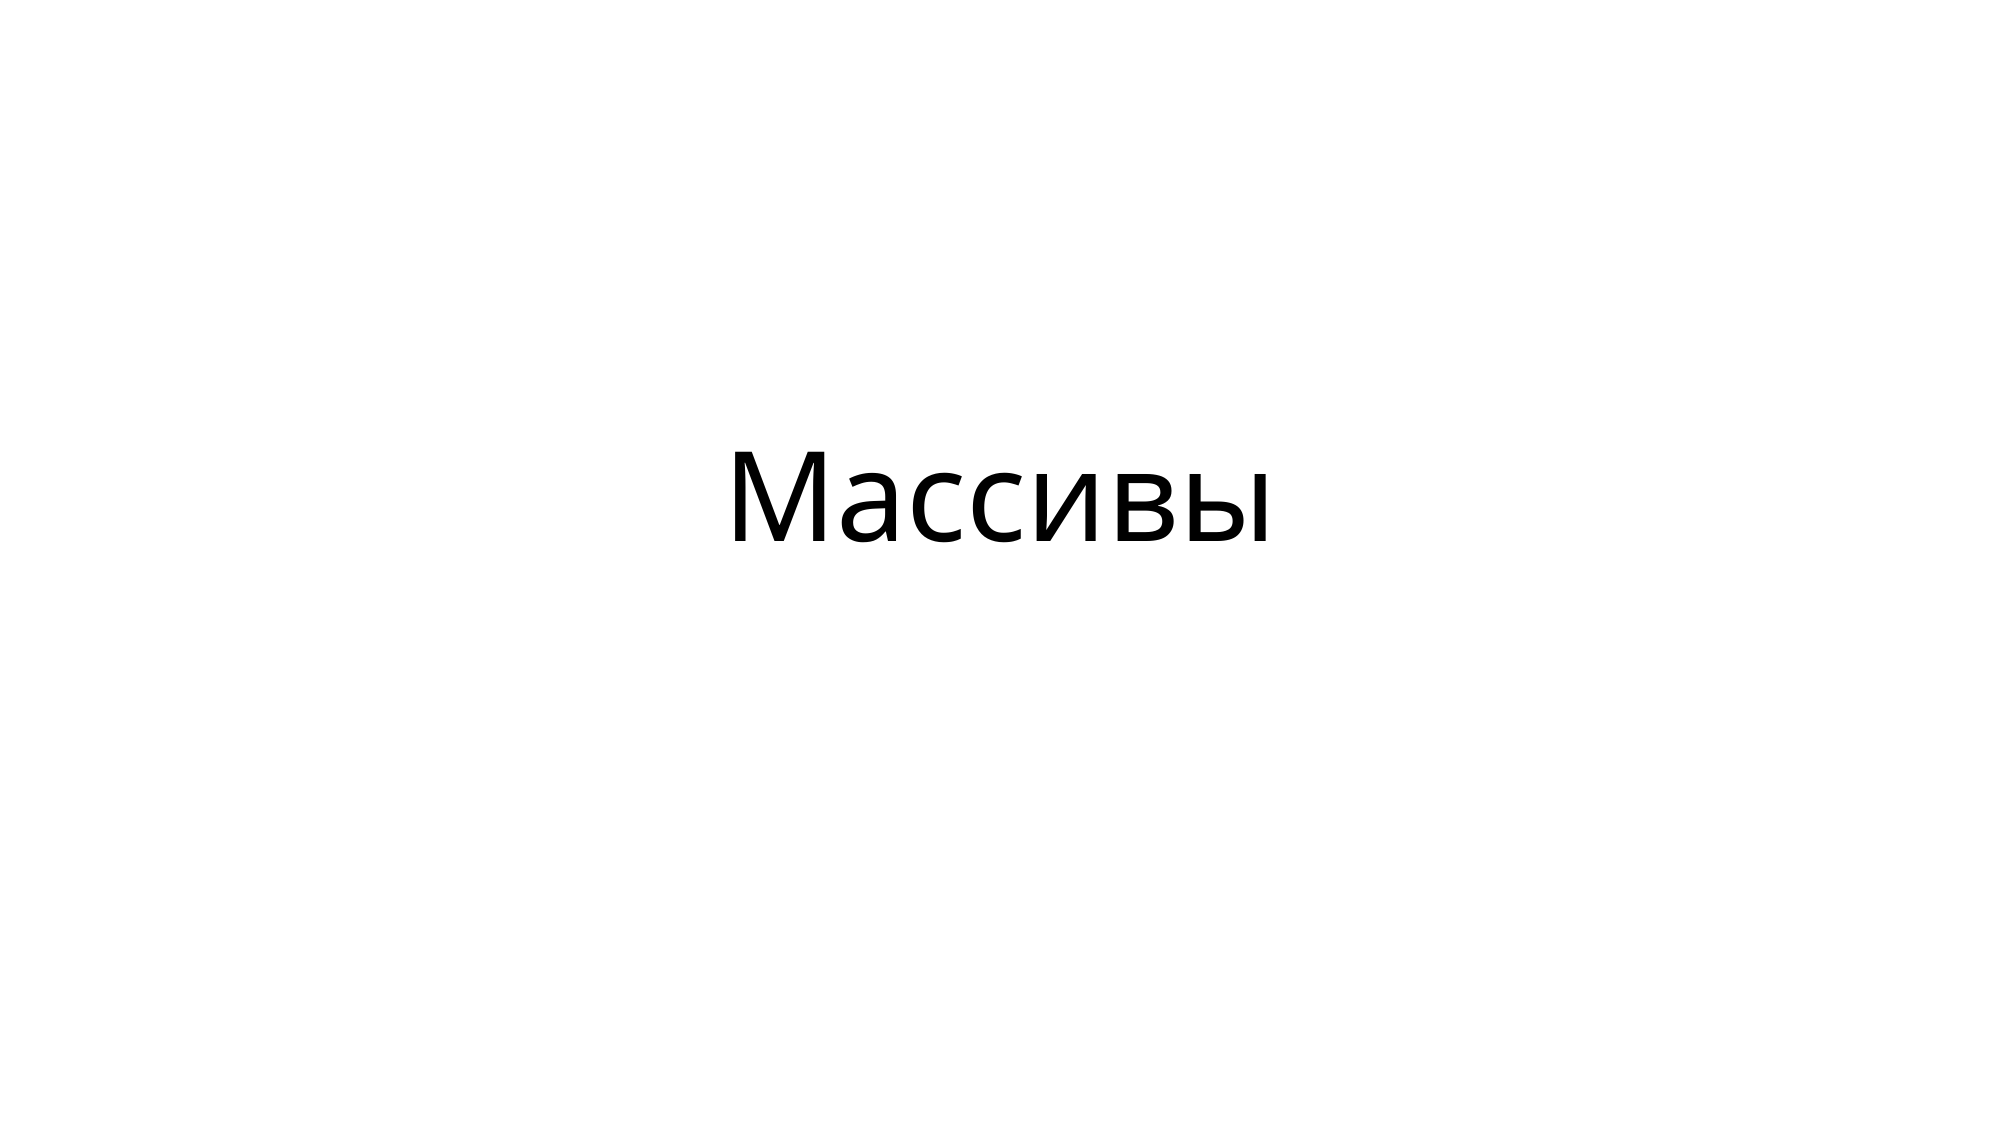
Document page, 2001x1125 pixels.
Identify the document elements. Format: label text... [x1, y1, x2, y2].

title Массивы [249, 184, 1750, 576]
